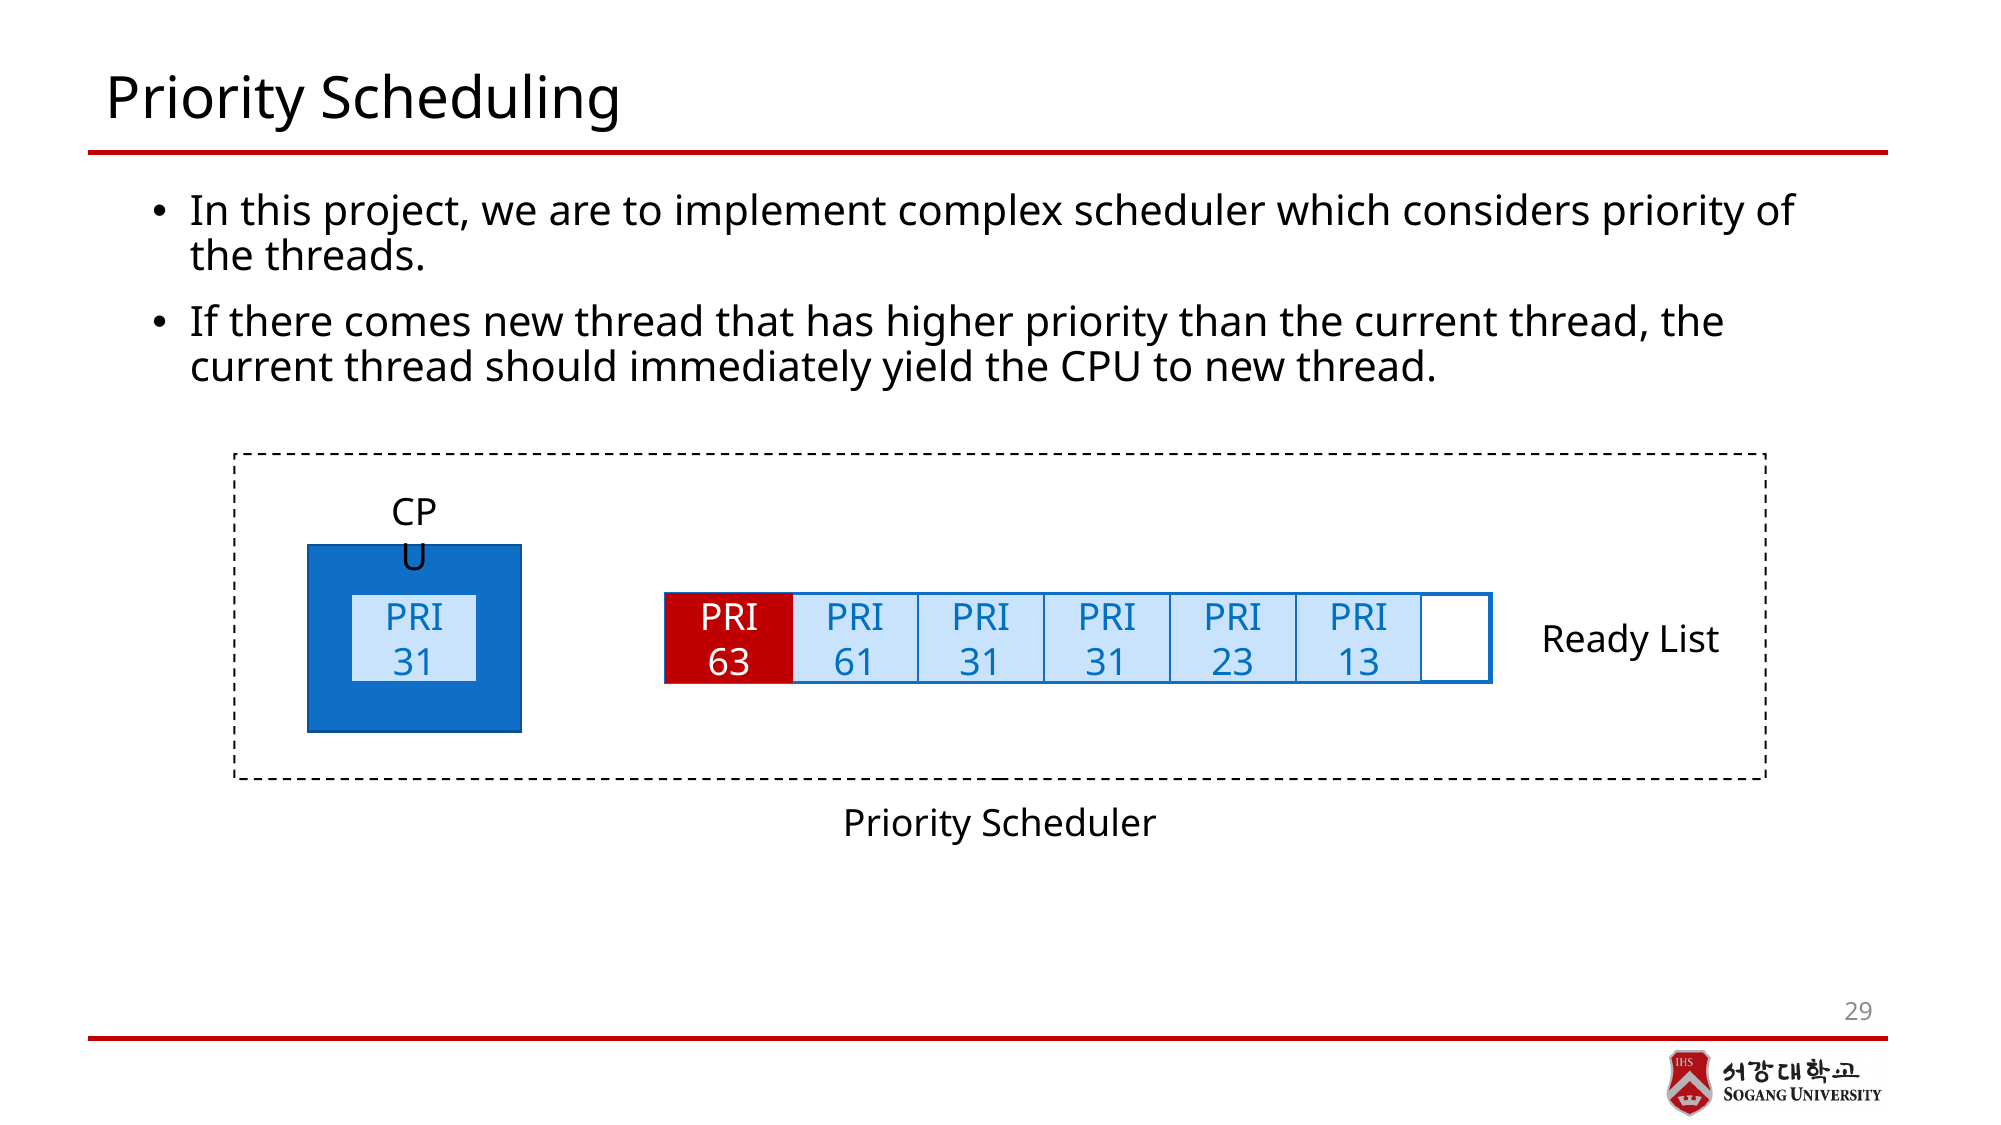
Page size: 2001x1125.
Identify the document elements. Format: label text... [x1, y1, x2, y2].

title Priority Scheduling [91, 61, 1817, 141]
picture [1659, 1049, 1888, 1117]
text_box PRI 63 [665, 593, 793, 683]
text_box [233, 453, 1767, 780]
slide_number 29 [1814, 982, 1888, 1043]
list In this project, we are to implement complex scheduler which considers priority of the threads. If there comes new thread that has higher priority than the current thread, the current thread should immediately yield the CPU to new thread. [137, 182, 1863, 262]
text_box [308, 480, 521, 732]
text_box Priority Scheduler [827, 791, 1172, 852]
